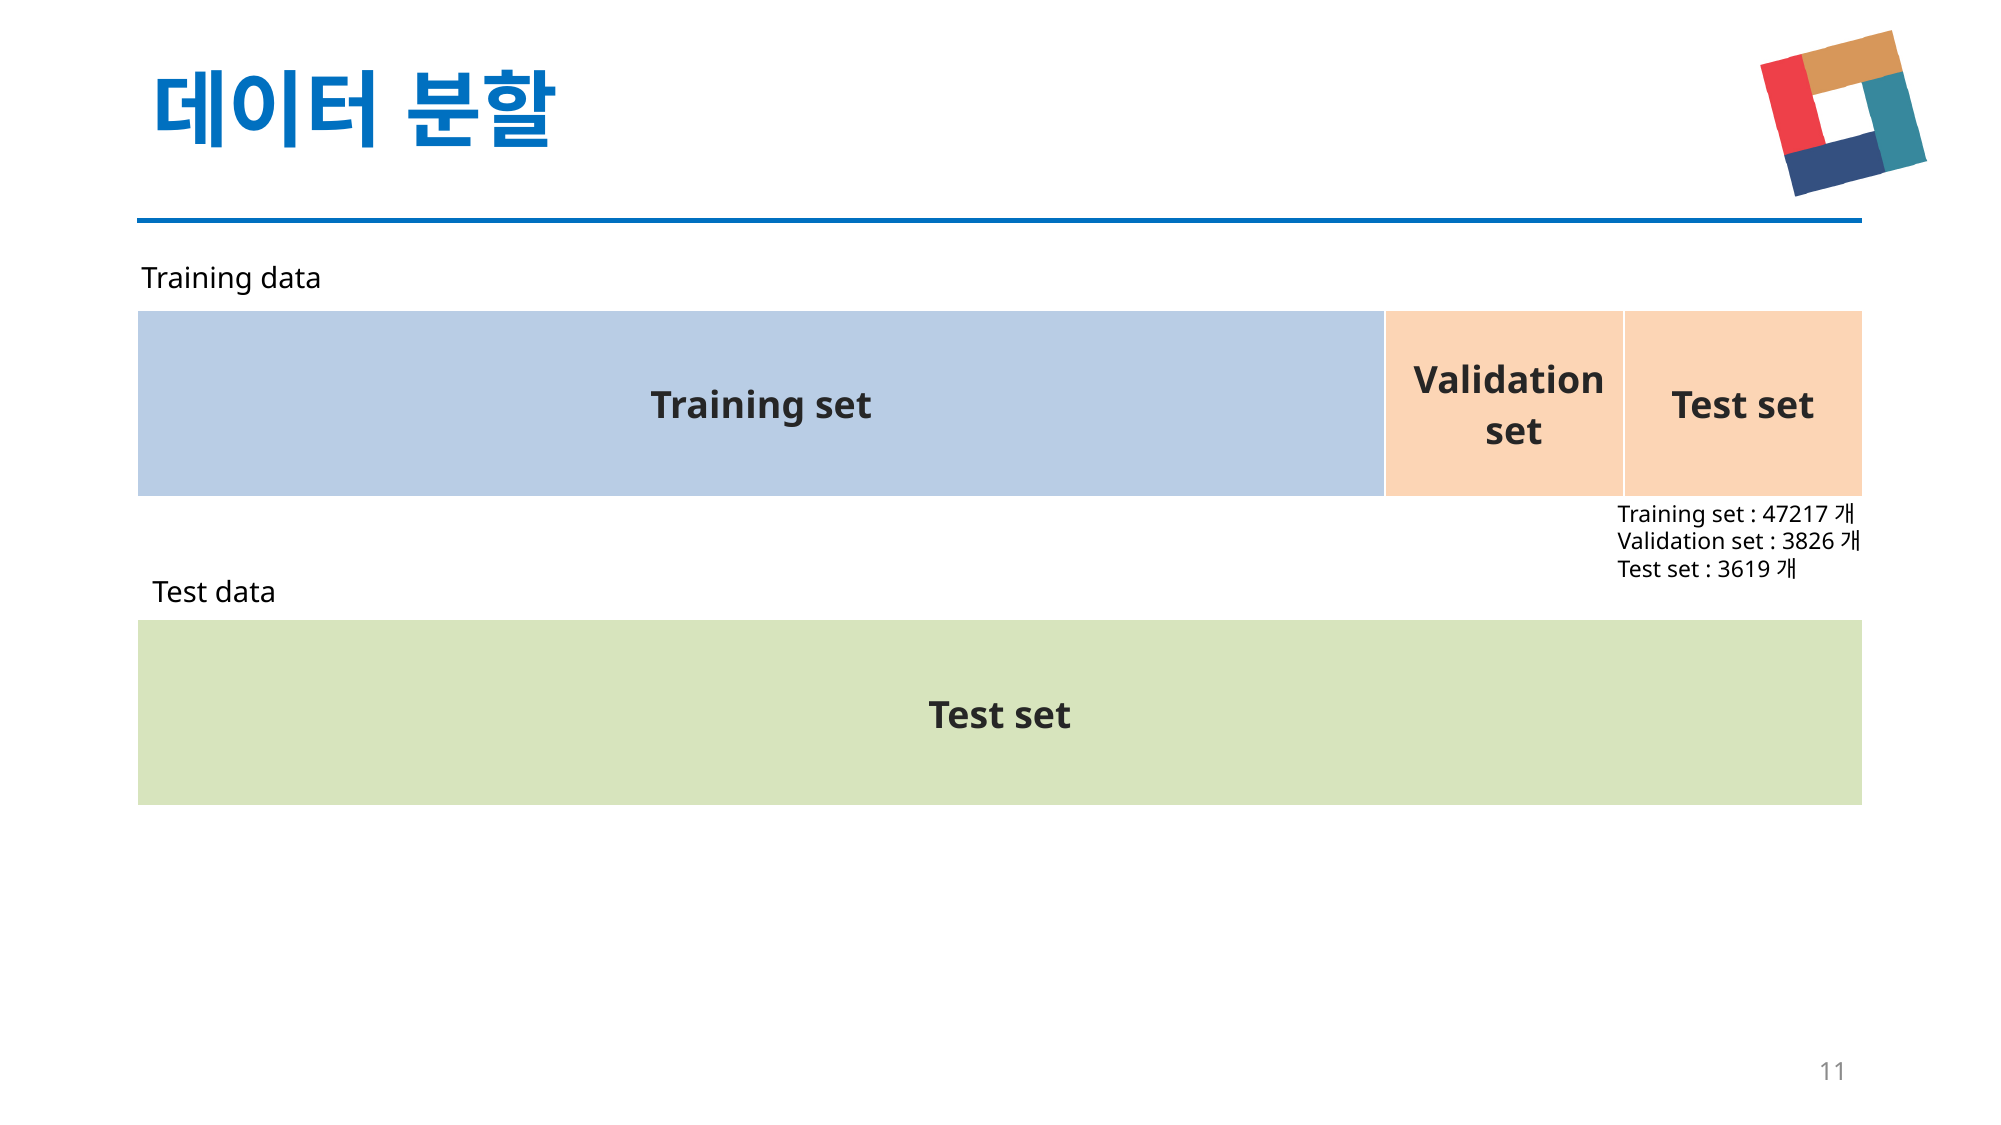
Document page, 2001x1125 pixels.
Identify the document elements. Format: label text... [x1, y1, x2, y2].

table_header Test set [1625, 311, 1862, 492]
picture [1863, 28, 1936, 203]
table_header Training set [138, 311, 1384, 496]
title 데이터 분할 [137, 19, 1863, 208]
slide_number 11 [1412, 1042, 1863, 1103]
text_box Training data [126, 252, 891, 302]
table_header Validation set [1386, 311, 1623, 496]
text_box Test data [137, 566, 902, 617]
text_box Training set : 47217개 Validation set : 3826개 Test set : 3619개 [1602, 492, 2000, 590]
table_header Test set [138, 620, 1862, 805]
